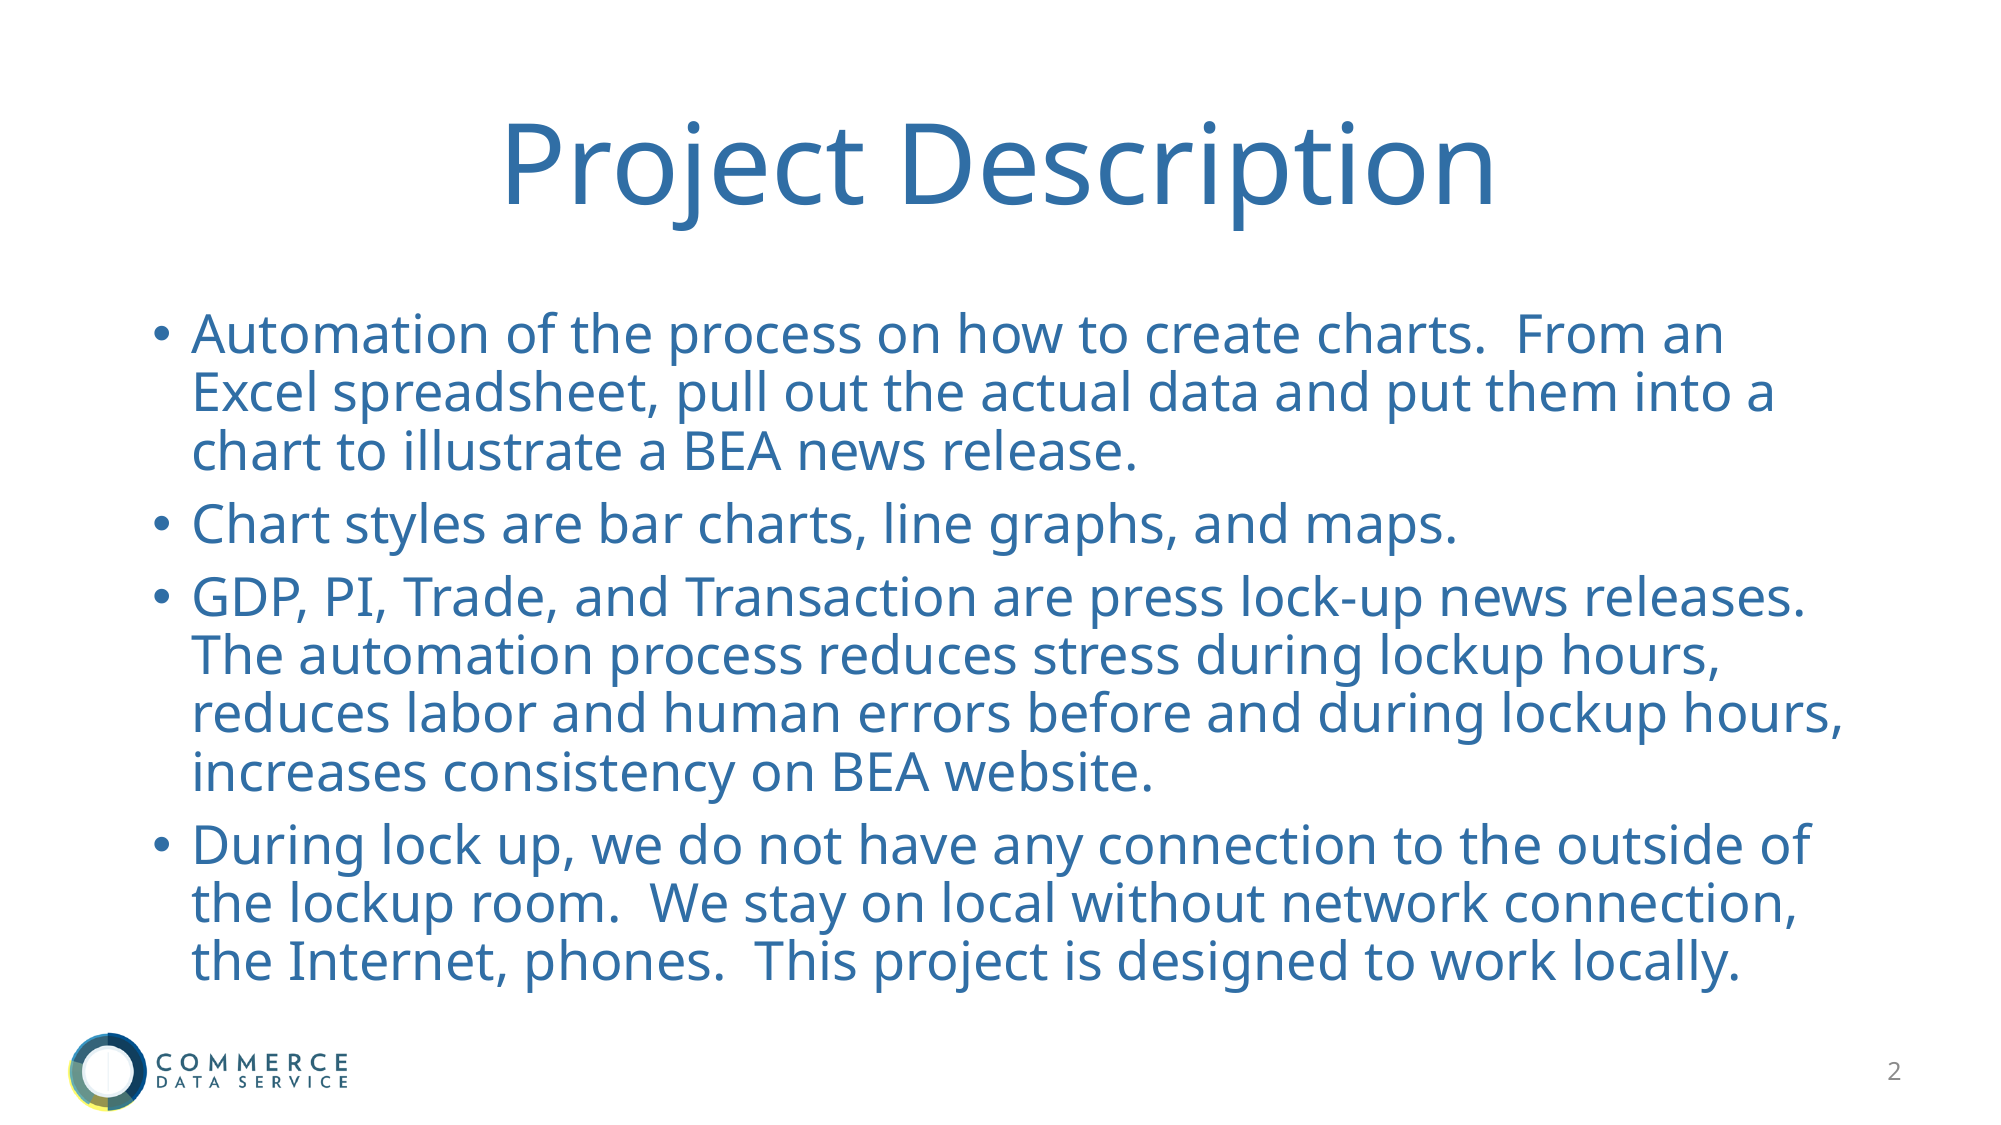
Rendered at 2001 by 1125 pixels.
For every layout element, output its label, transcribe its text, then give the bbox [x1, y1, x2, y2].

list Automation of the process on how to create charts. From an Excel spreadsheet, pull out the actual data and put them into a chart to illustrate a BEA news release. Chart styles are bar charts, line graphs, and maps. GDP, PI, Trade, and Transaction are press lock-up news releases. The automation process reduces stress during lockup hours, reduces labor and human errors before and during lockup hours, increases consistency on BEA website. During lock up, we do not have any connection to the outside of the lockup room. We stay on local without network connection, the Internet, phones. This project is designed to work locally. [137, 299, 1863, 1014]
picture [53, 1031, 363, 1114]
title Project Description [137, 59, 1863, 278]
slide_number 2 [1466, 1042, 1917, 1103]
